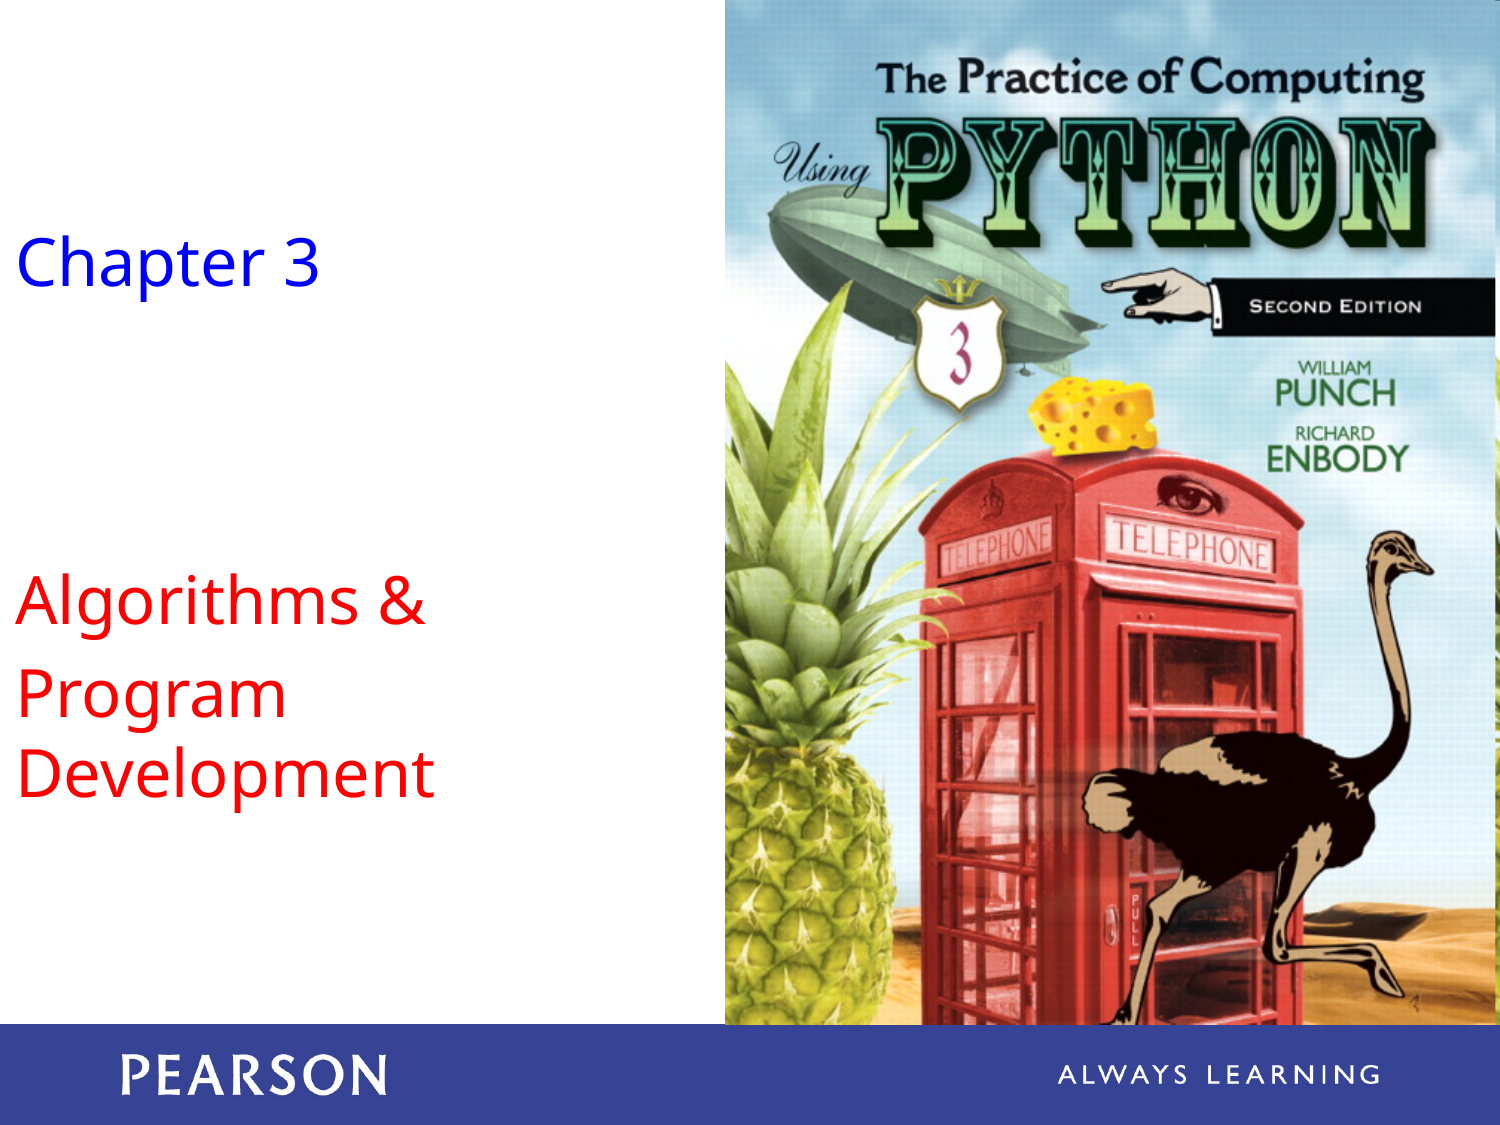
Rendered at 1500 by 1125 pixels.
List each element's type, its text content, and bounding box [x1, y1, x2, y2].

picture [0, 0, 1500, 1125]
list Algorithms & Program Development [0, 549, 726, 838]
list Chapter 3 [0, 212, 725, 325]
